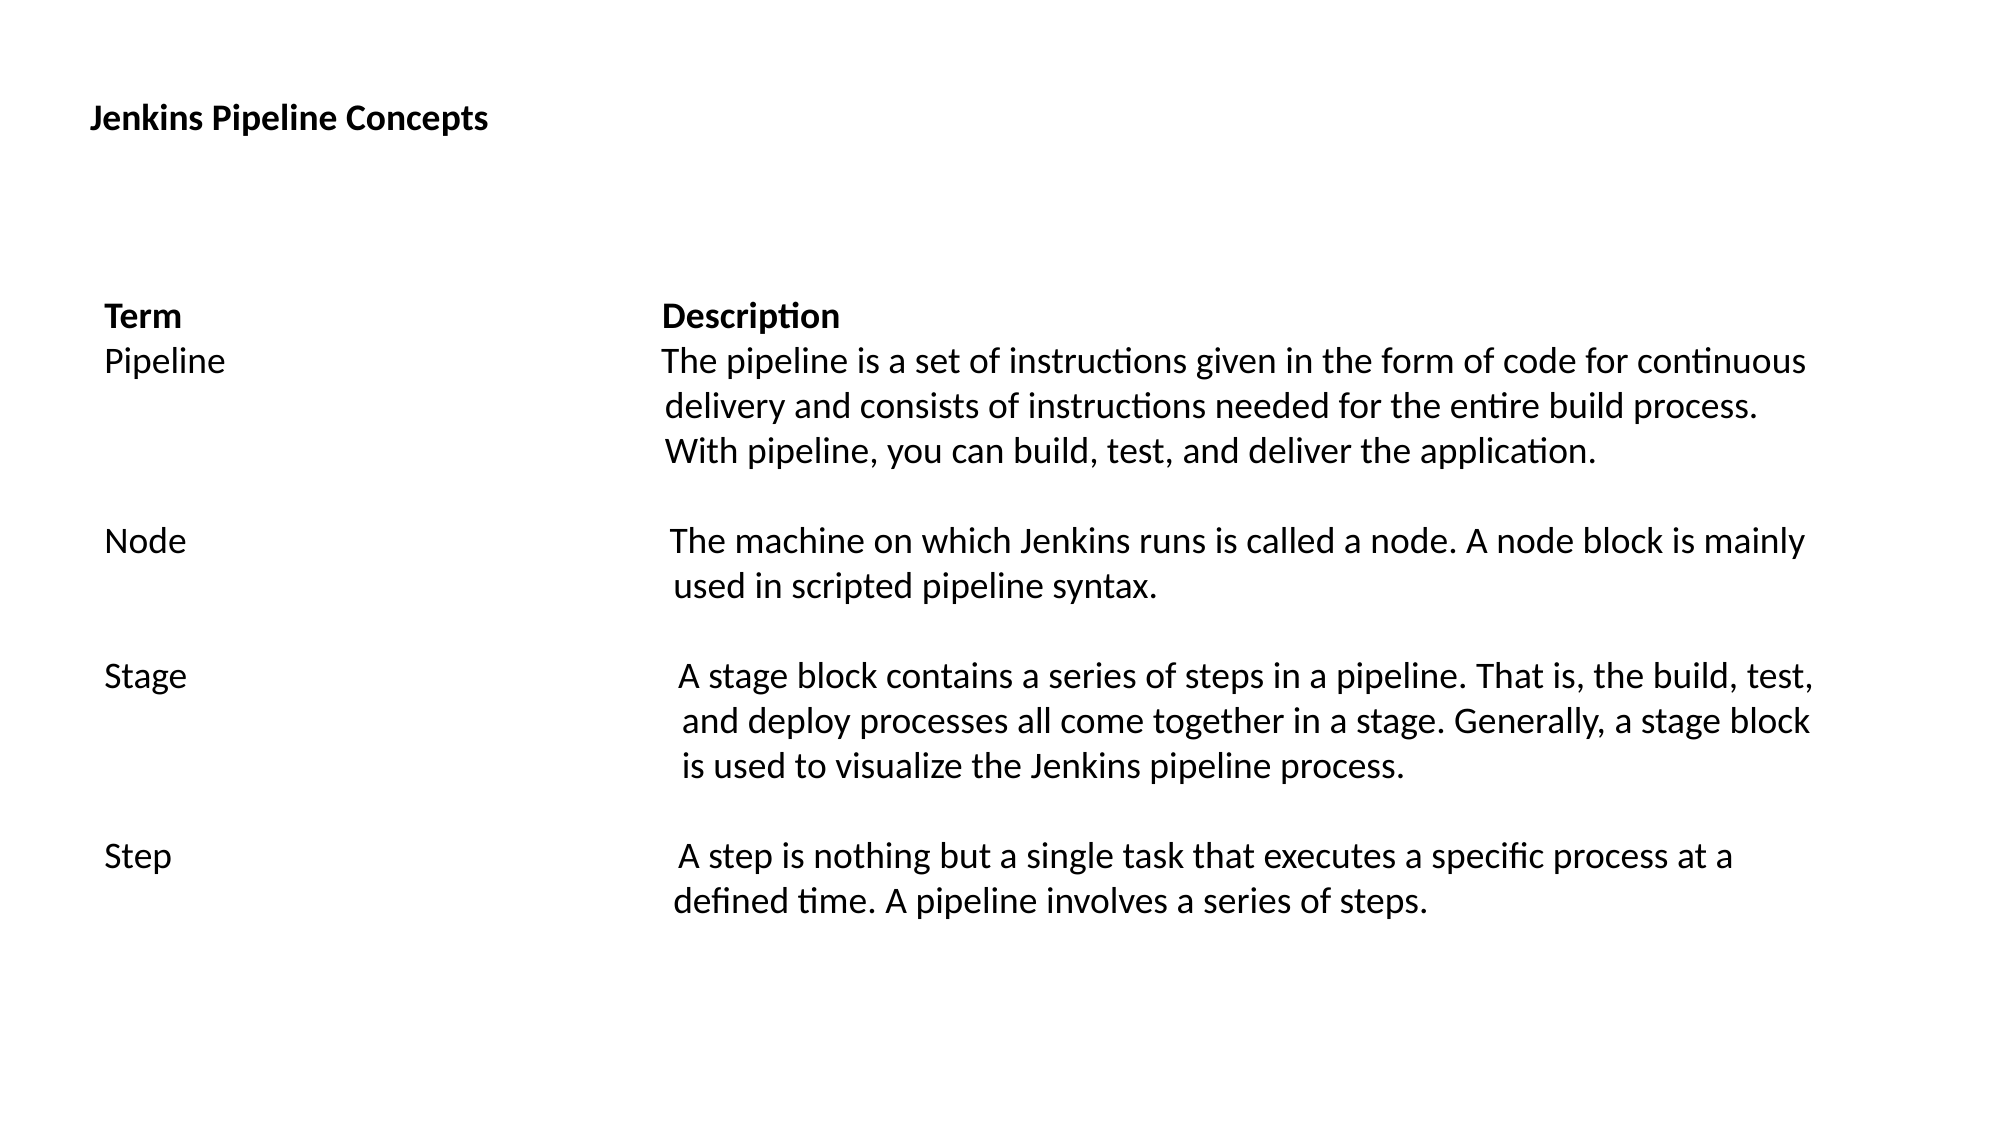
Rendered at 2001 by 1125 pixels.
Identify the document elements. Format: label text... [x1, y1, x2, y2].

text_box Term Description Pipeline The pipeline is a set of instructions given in the form of code for continuous delivery and consists of instructions needed for the entire build process. With pipeline, you can build, test, and deliver the application. Node The machine on which Jenkins runs is called a node. A node block is mainly used in scripted pipeline syntax. Stage A stage block contains a series of steps in a pipeline. That is, the build, test, and deploy processes all come together in a stage. Generally, a stage block is used to visualize the Jenkins pipeline process. Step A step is nothing but a single task that executes a specific process at a defined time. A pipeline involves a series of steps. [89, 283, 1849, 929]
text_box Jenkins Pipeline Concepts [75, 85, 723, 146]
